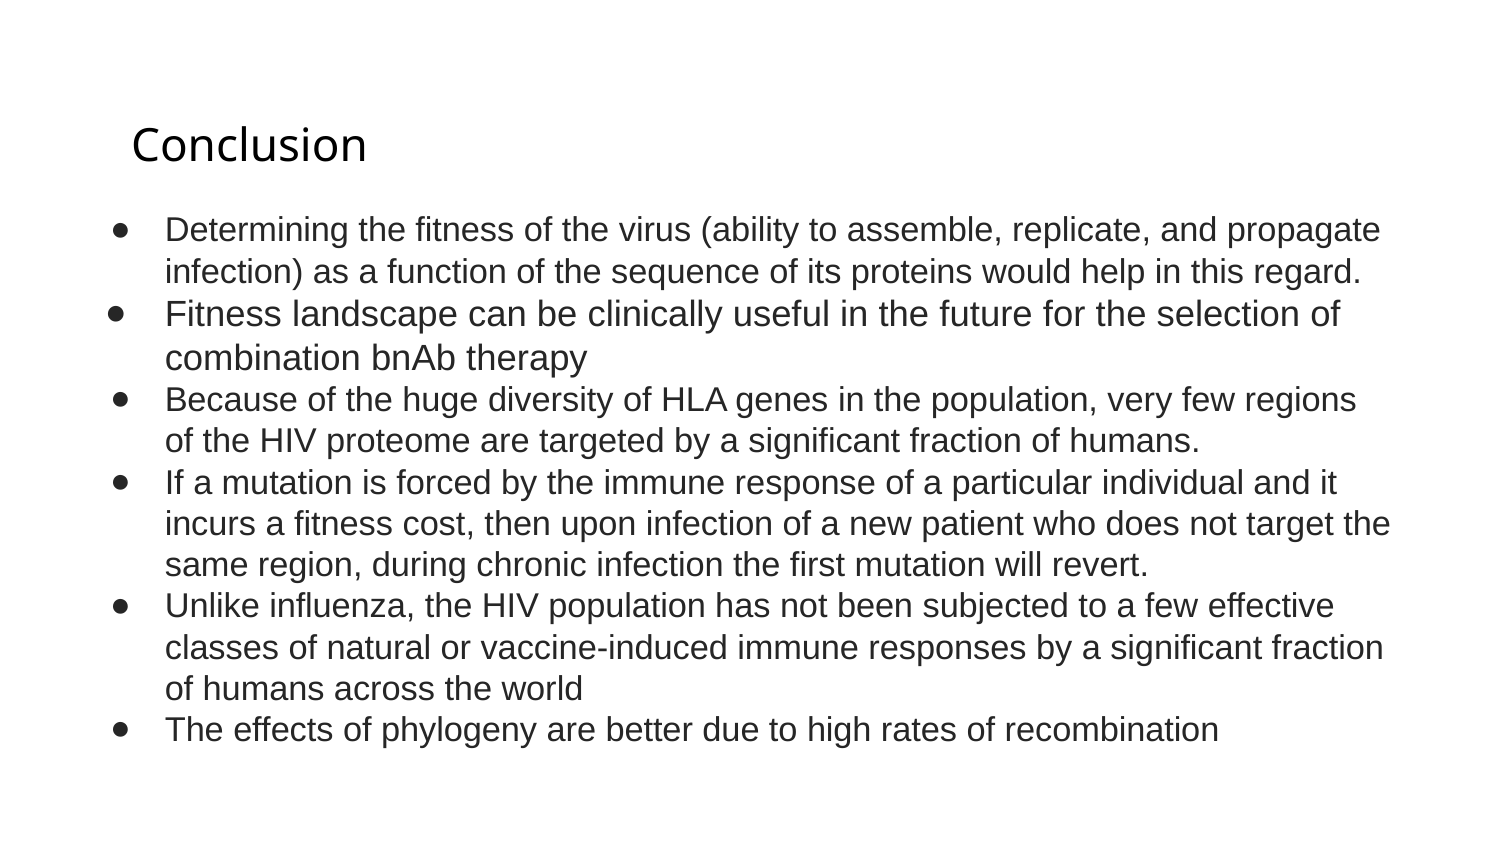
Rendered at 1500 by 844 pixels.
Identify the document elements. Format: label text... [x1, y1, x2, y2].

text_box Conclusion [115, 100, 1316, 186]
text_box Determining the fitness of the virus (ability to assemble, replicate, and propagate infection) as a function of the sequence of its proteins would help in this regard. Fitness landscape can be clinically useful in the future for the selection of combination bnAb therapy Because of the huge diversity of HLA genes in the population, very few regions of the HIV proteome are targeted by a significant fraction of humans. If a mutation is forced by the immune response of a particular individual and it incurs a fitness cost, then upon infection of a new patient who does not target the same region, during chronic infection the first mutation will revert. Unlike influenza, the HIV population has not been subjected to a few effective classes of natural or vaccine-induced immune responses by a significant fraction of humans across the world The effects of phylogeny are better due to high rates of recombination [74, 192, 1408, 764]
